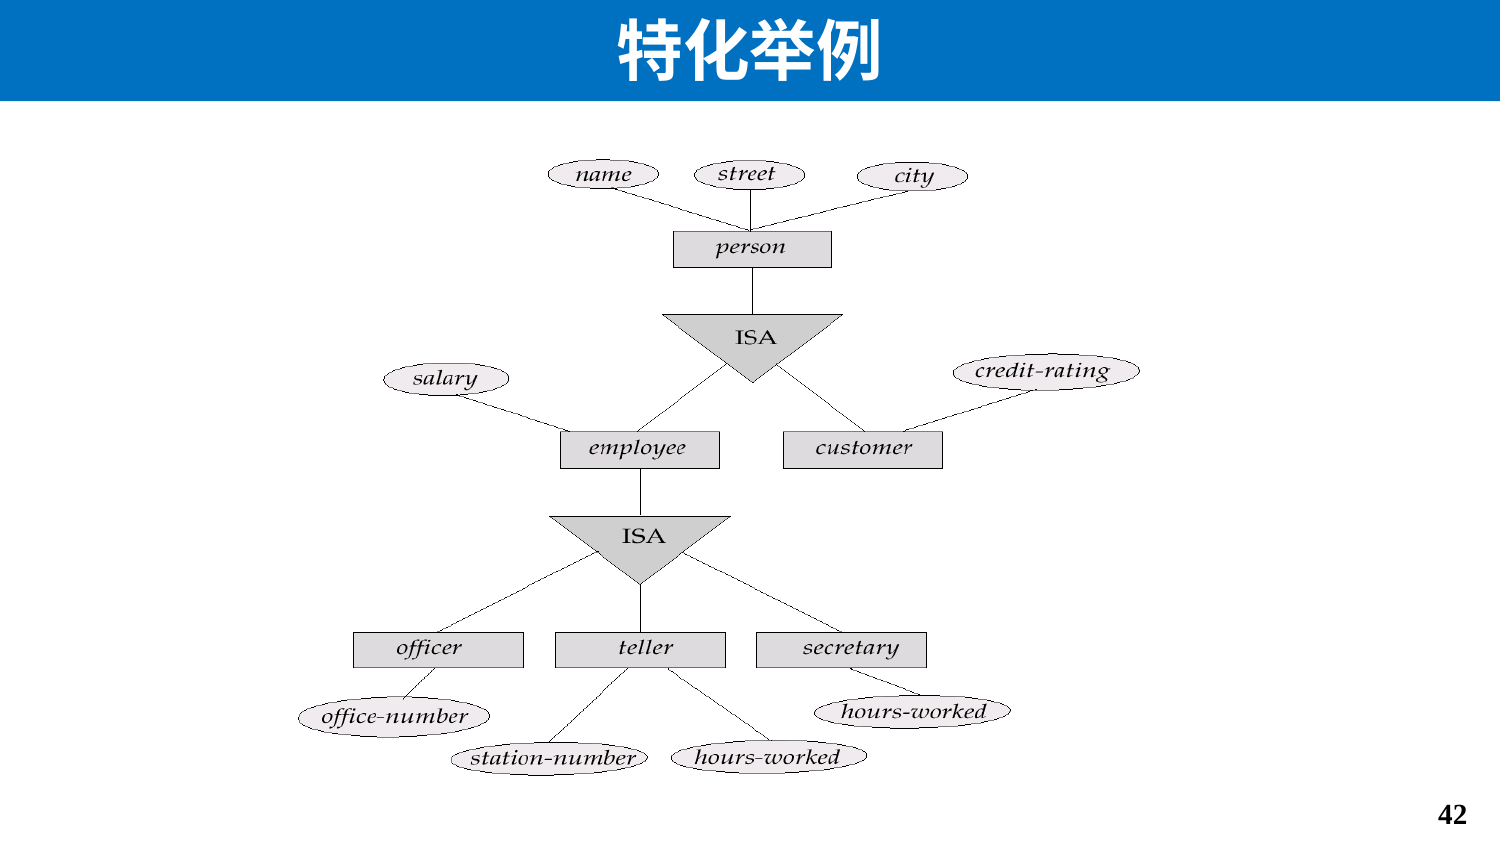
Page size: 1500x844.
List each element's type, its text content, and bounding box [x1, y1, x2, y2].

title 特化举例 [0, 0, 1500, 102]
picture [288, 149, 1142, 784]
